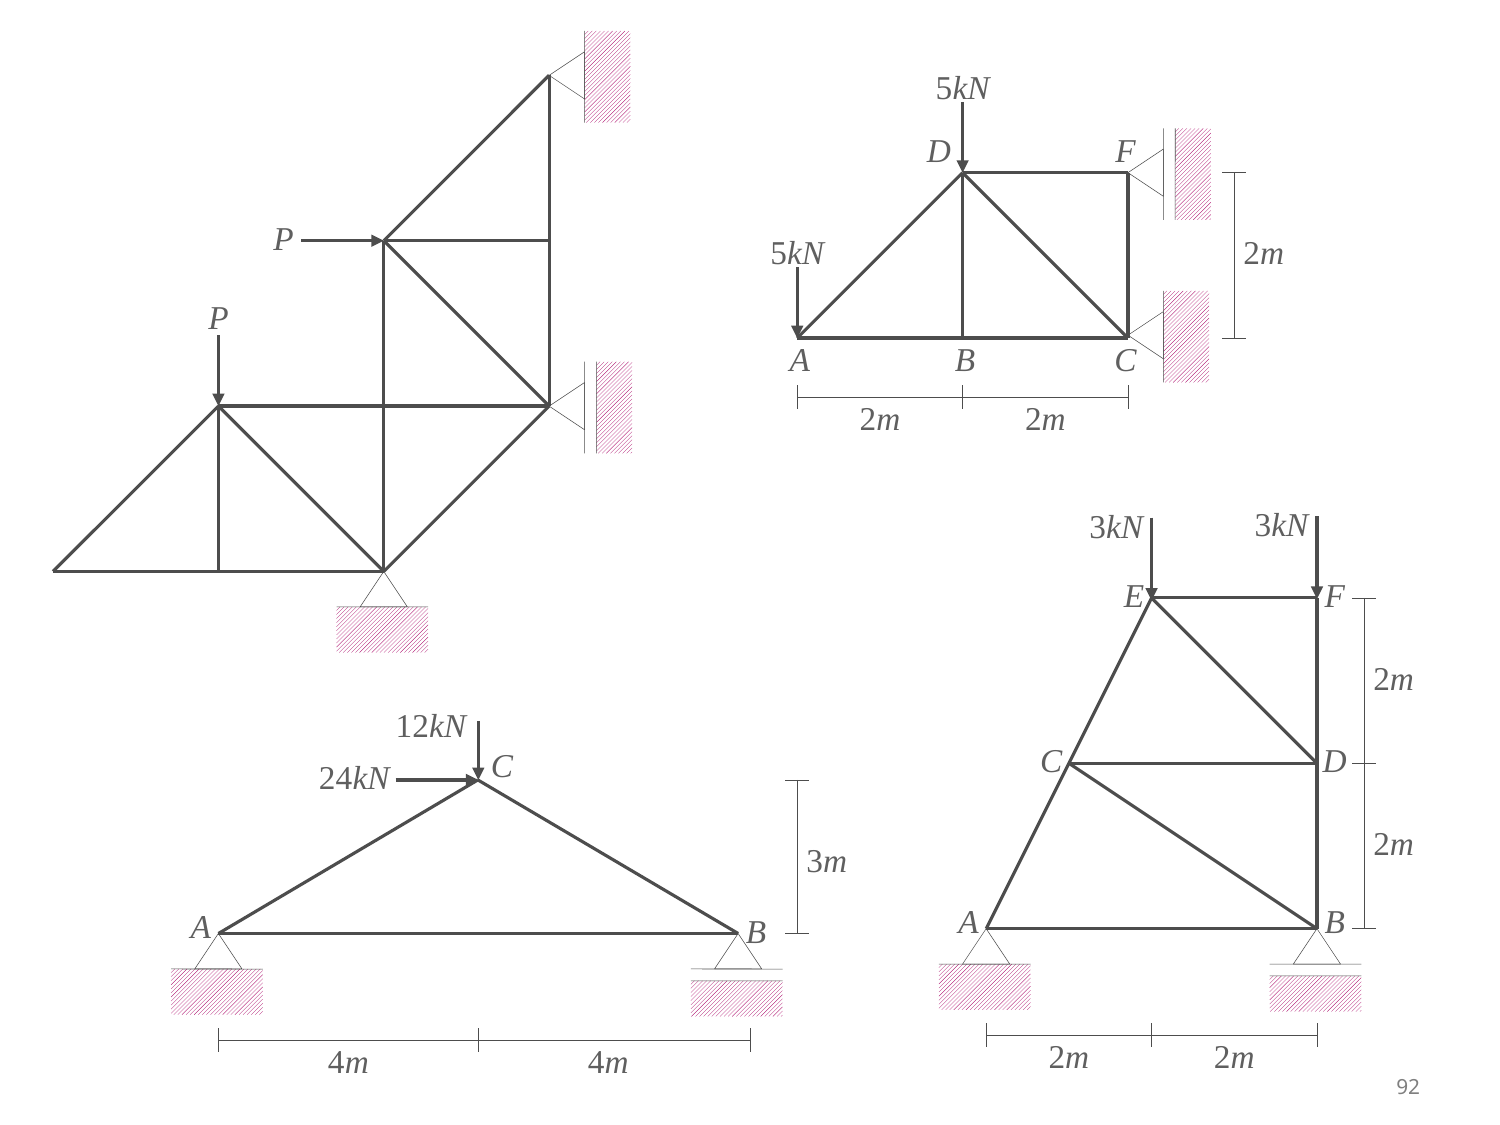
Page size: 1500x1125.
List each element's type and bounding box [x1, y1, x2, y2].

text_box [761, 66, 1294, 445]
text_box [170, 703, 857, 1081]
text_box [52, 30, 633, 653]
text_box [938, 503, 1424, 1083]
